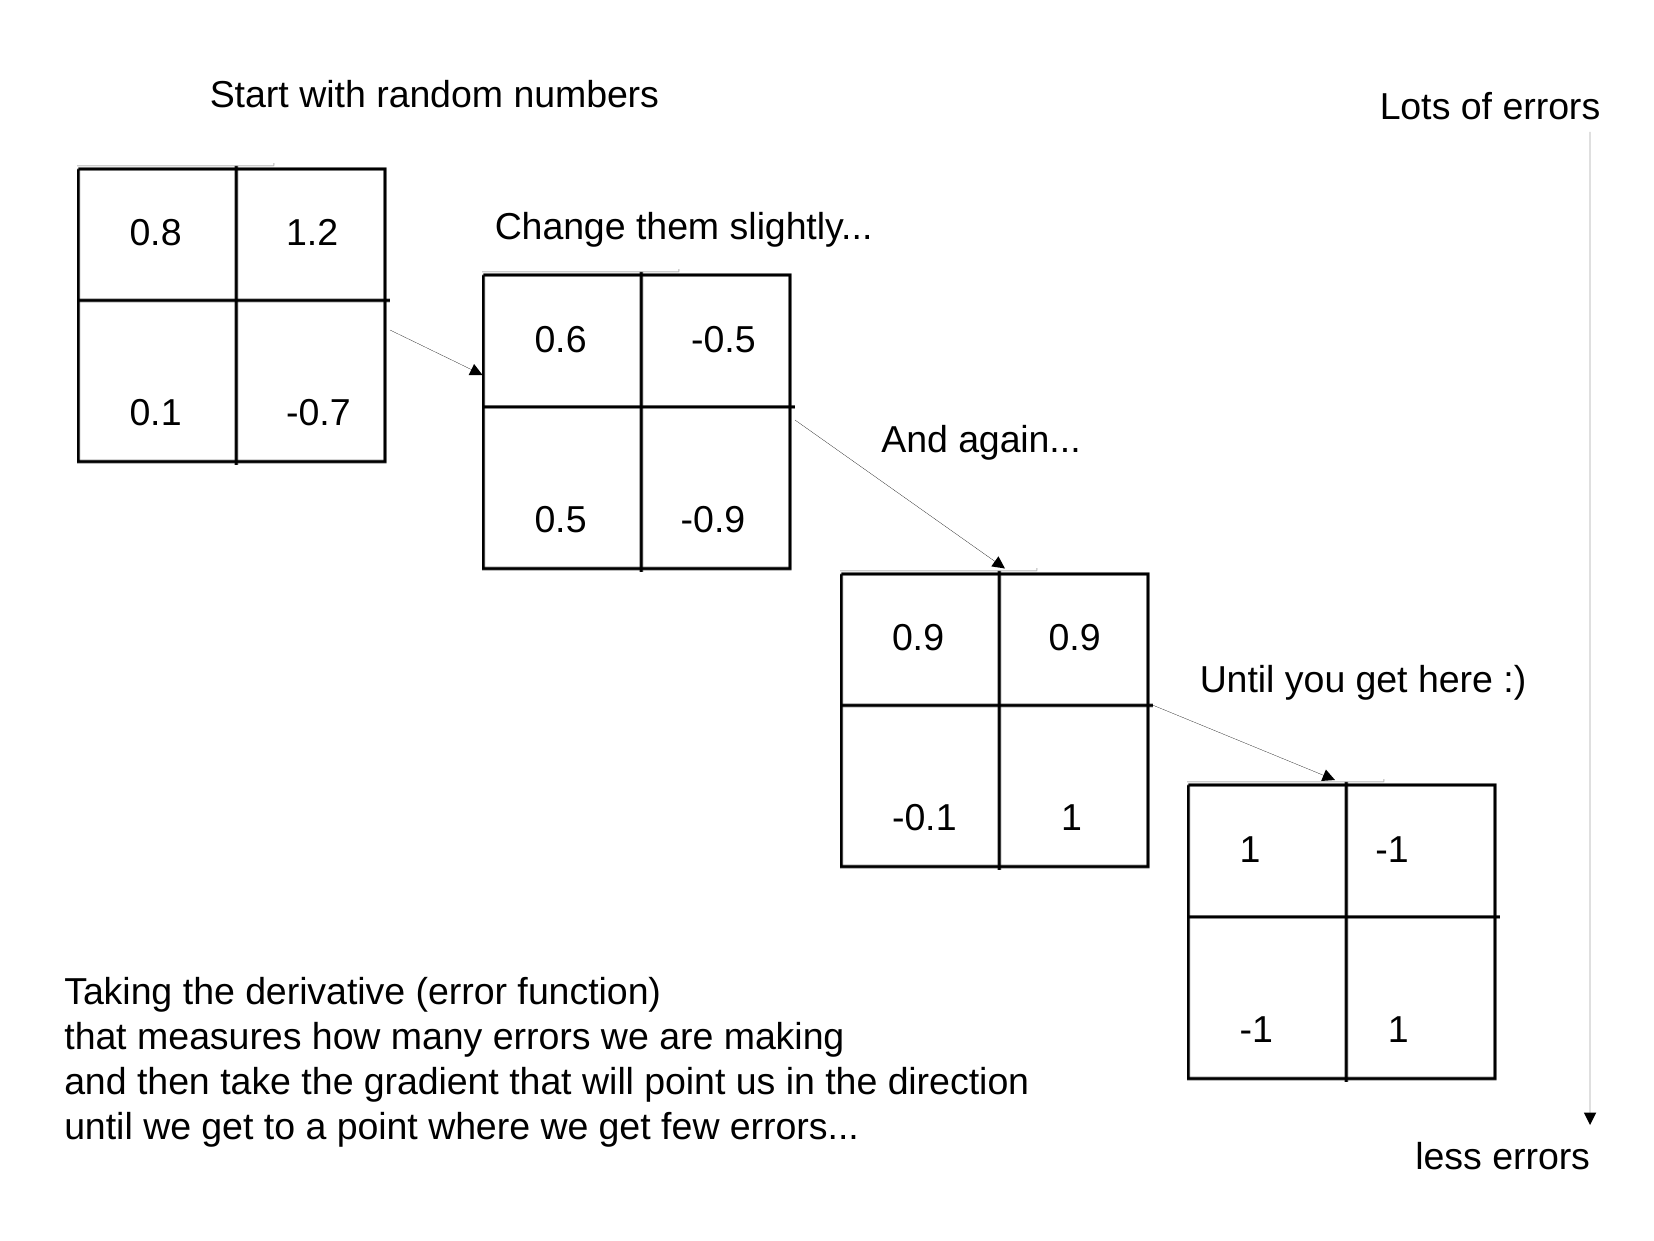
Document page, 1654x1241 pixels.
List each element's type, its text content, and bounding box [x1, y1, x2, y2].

text_box Until you get here :) [1184, 648, 1654, 705]
text_box [396, 332, 477, 376]
text_box [801, 424, 1004, 566]
text_box [1583, 705, 1597, 1126]
picture [1187, 779, 1501, 1082]
picture [482, 269, 796, 572]
text_box Taking the derivative (error function) that measures how many errors we are making and then take the gradient that will point us in the direction until we get to a point where we get few errors... [49, 959, 1045, 1185]
picture [839, 568, 1153, 871]
text_box [1158, 707, 1334, 778]
text_box less errors [1400, 1124, 1605, 1182]
text_box Change them slightly... [479, 194, 1084, 252]
text_box And again... [866, 408, 1470, 465]
picture [77, 163, 391, 466]
text_box Start with random numbers [194, 63, 799, 120]
text_box Lots of errors [1364, 74, 1616, 132]
